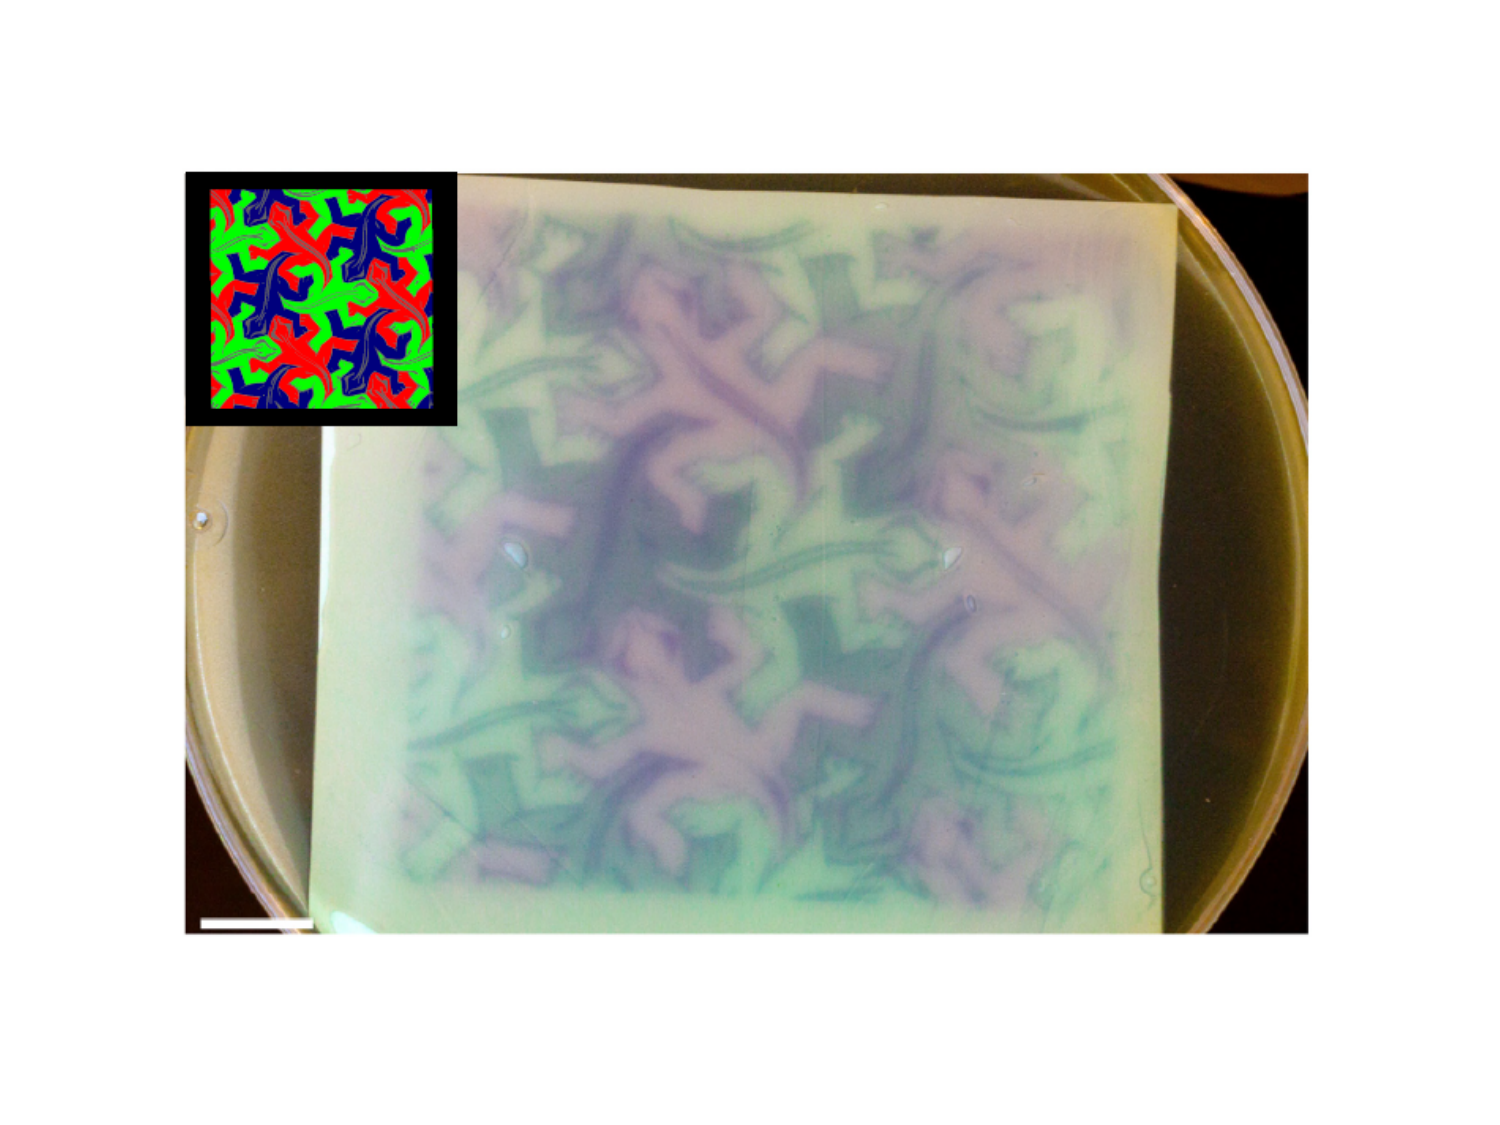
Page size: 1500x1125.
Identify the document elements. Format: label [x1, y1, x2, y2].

picture [175, 167, 1325, 938]
